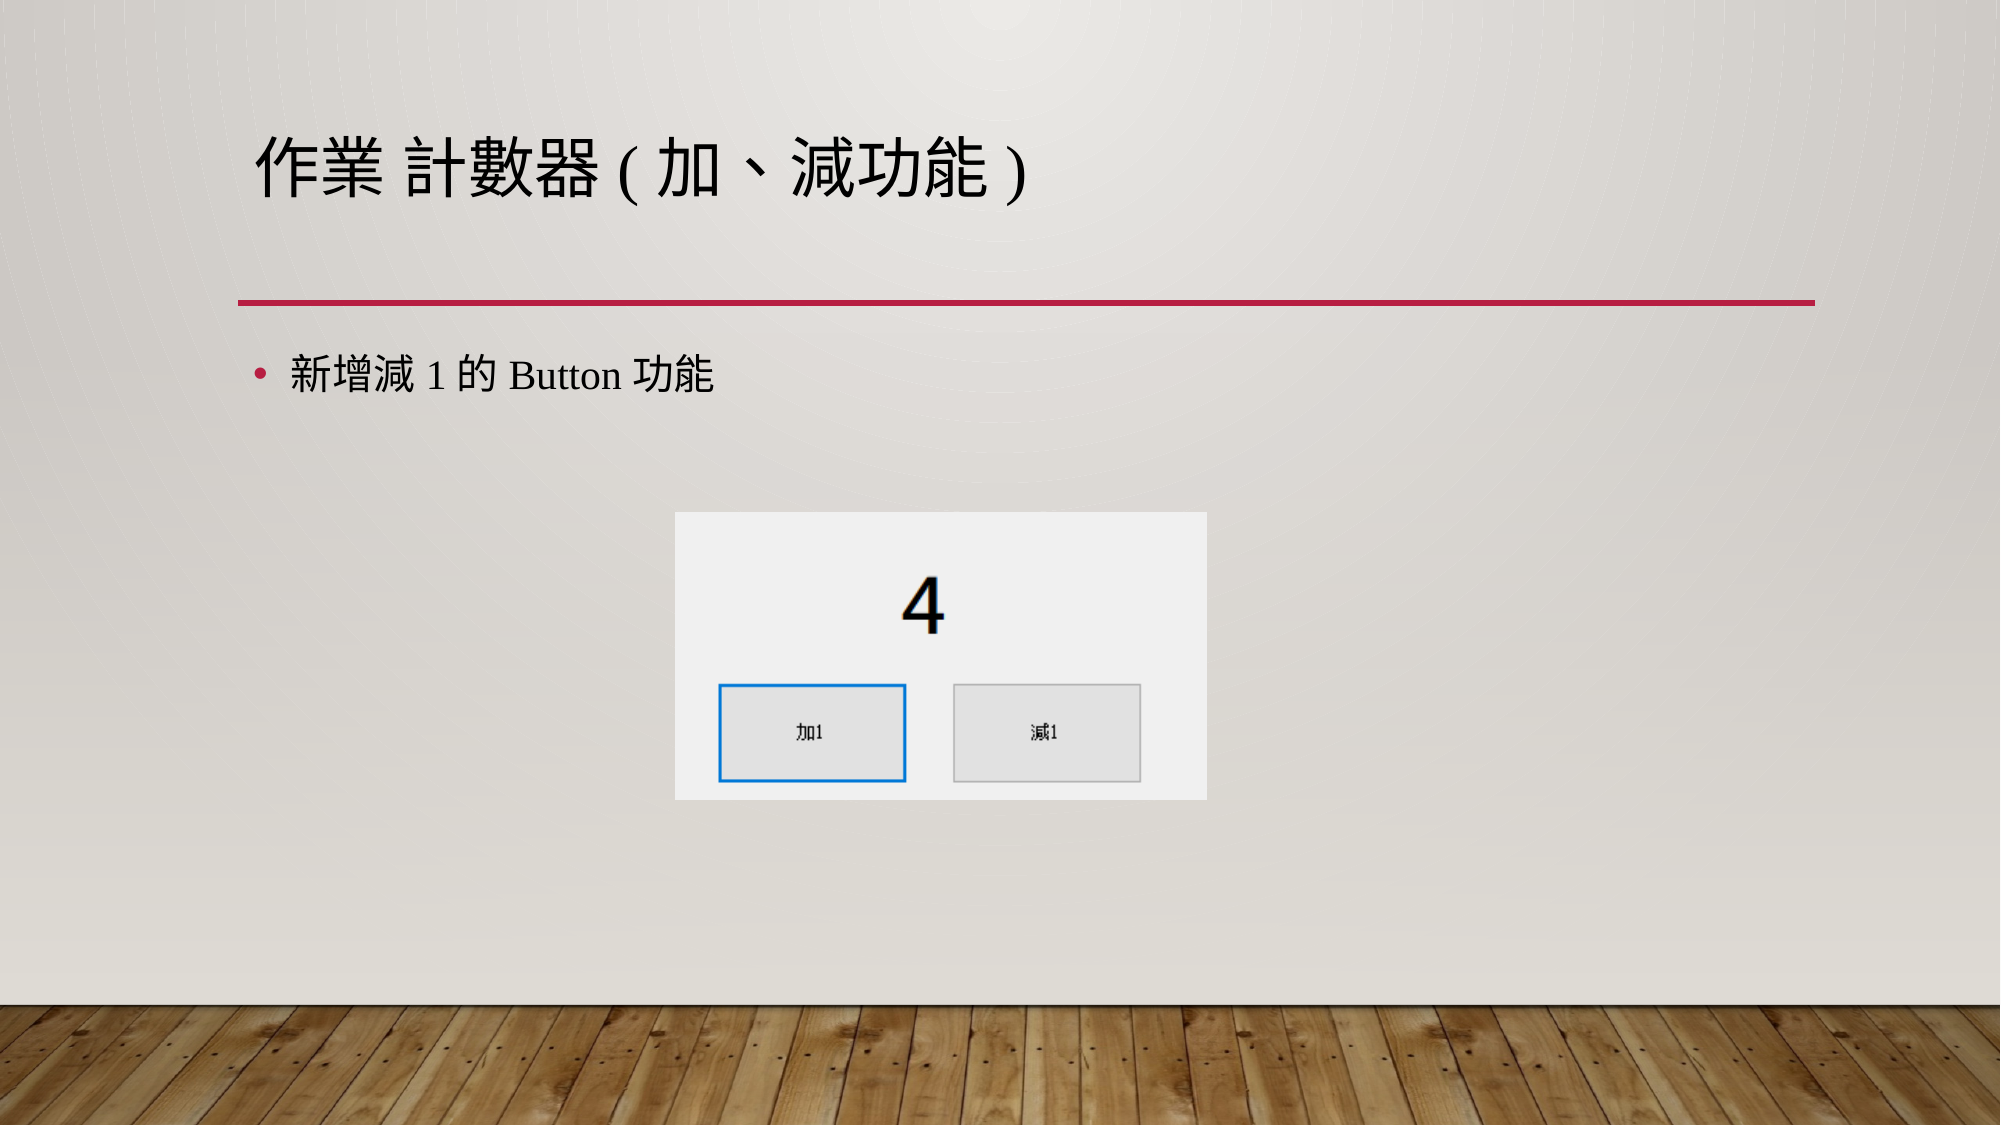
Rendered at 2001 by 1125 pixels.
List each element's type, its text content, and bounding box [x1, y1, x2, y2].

picture [0, 1005, 2000, 1125]
title 作業 計數器(加、減功能) [238, 127, 1814, 300]
picture [674, 512, 1207, 801]
list 新增減1的Button功能 [238, 330, 1814, 897]
